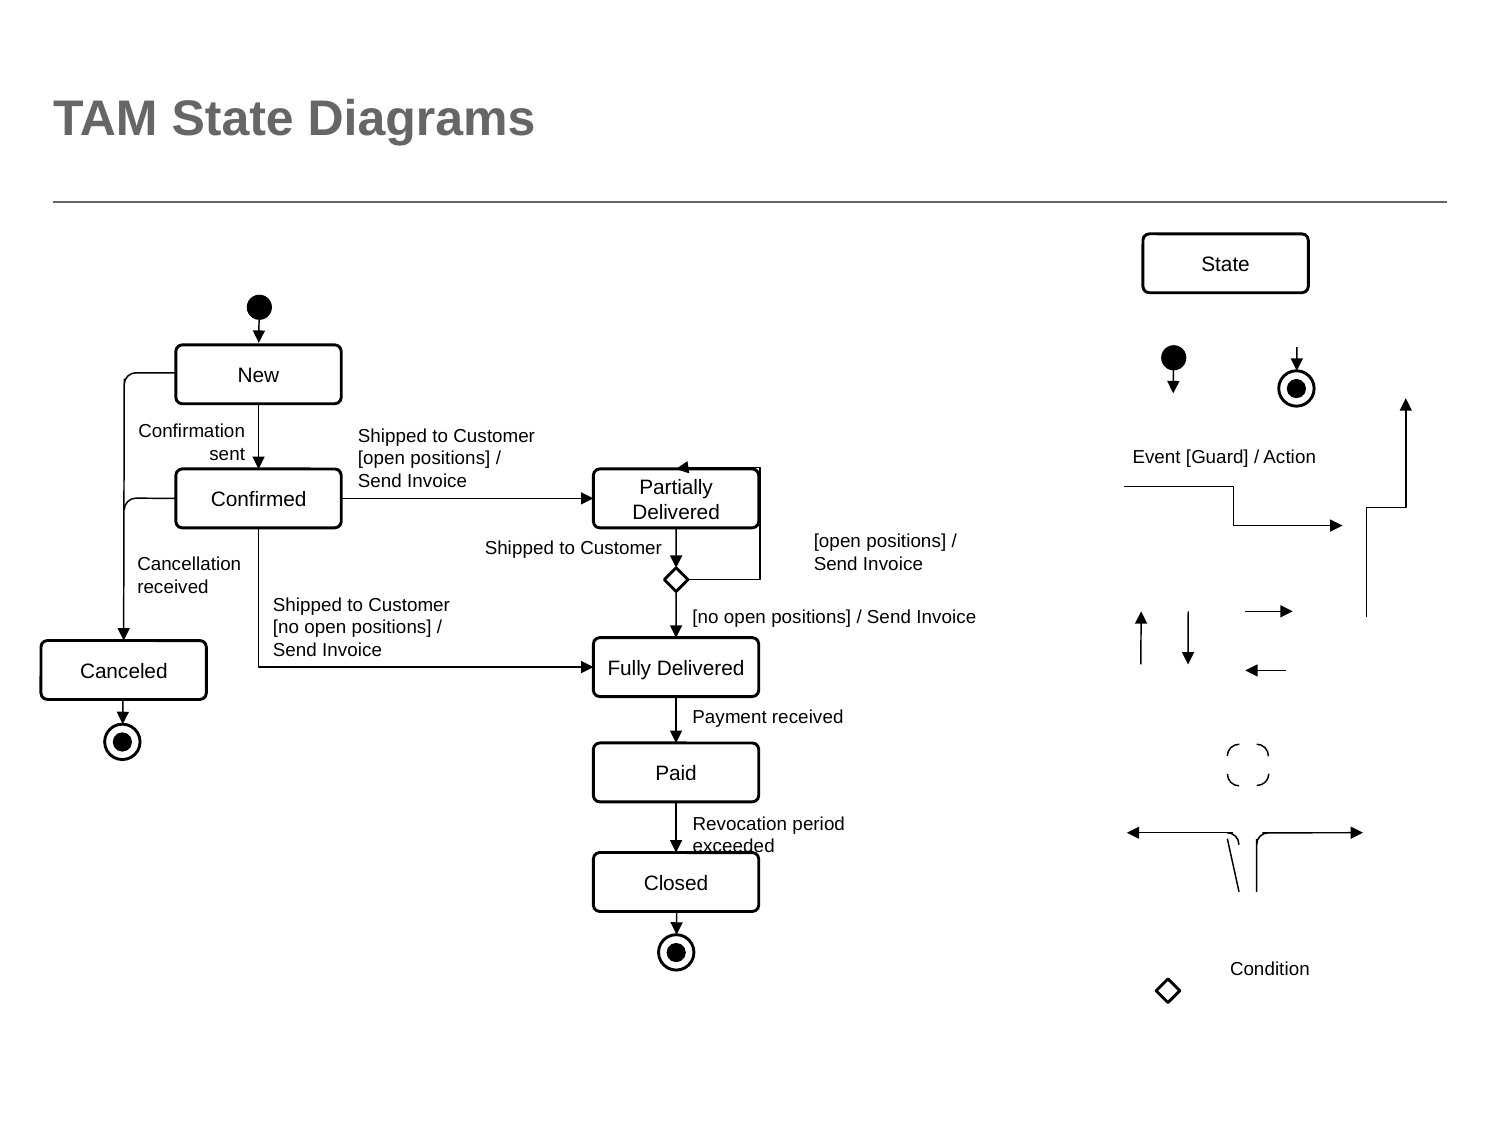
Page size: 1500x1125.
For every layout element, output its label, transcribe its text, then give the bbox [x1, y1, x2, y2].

text_box [1227, 832, 1239, 845]
text_box Confirmation sent [125, 411, 260, 472]
text_box [no open positions] / Send Invoice [677, 597, 1019, 636]
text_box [247, 295, 272, 344]
text_box [125, 498, 137, 510]
text_box [1156, 978, 1180, 1003]
text_box Event [Guard] / Action [1117, 437, 1207, 475]
text_box Partially Delivered [593, 468, 675, 528]
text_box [1161, 345, 1186, 394]
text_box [104, 700, 141, 760]
text_box Revocation period exceeded [677, 803, 947, 864]
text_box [1278, 346, 1315, 407]
text_box [open positions] / Send Invoice [798, 521, 1003, 581]
text_box New [175, 344, 342, 404]
text_box [1227, 773, 1240, 786]
text_box Event [Guard] / Action [1258, 437, 1348, 475]
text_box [1213, 396, 1254, 616]
text_box Partially Delivered [691, 470, 758, 528]
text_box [658, 910, 695, 971]
text_box Condition [1215, 949, 1381, 987]
text_box [1256, 773, 1269, 786]
text_box Shipped to Customer [501, 528, 670, 566]
text_box Closed [593, 852, 759, 912]
text_box [664, 573, 679, 591]
text_box Shipped to Customer [no open positions] / Send Invoice [258, 584, 350, 668]
text_box Confirmation sent [115, 411, 123, 472]
text_box Shipped to Customer [open positions] / Send Invoice [343, 416, 554, 497]
text_box Confirmed [175, 468, 342, 528]
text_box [1366, 397, 1407, 617]
text_box Cancellation received [125, 544, 258, 605]
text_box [675, 468, 689, 580]
text_box Canceled [40, 640, 207, 700]
text_box Paid [593, 742, 759, 802]
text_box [356, 429, 496, 766]
text_box State [1142, 233, 1309, 293]
text_box Fully Delivered [593, 637, 759, 697]
title TAM State Diagrams [53, 53, 1447, 178]
text_box Payment received [677, 697, 890, 735]
text_box [1227, 744, 1240, 756]
text_box [1258, 834, 1269, 845]
text_box [1256, 744, 1269, 757]
text_box [125, 372, 137, 385]
